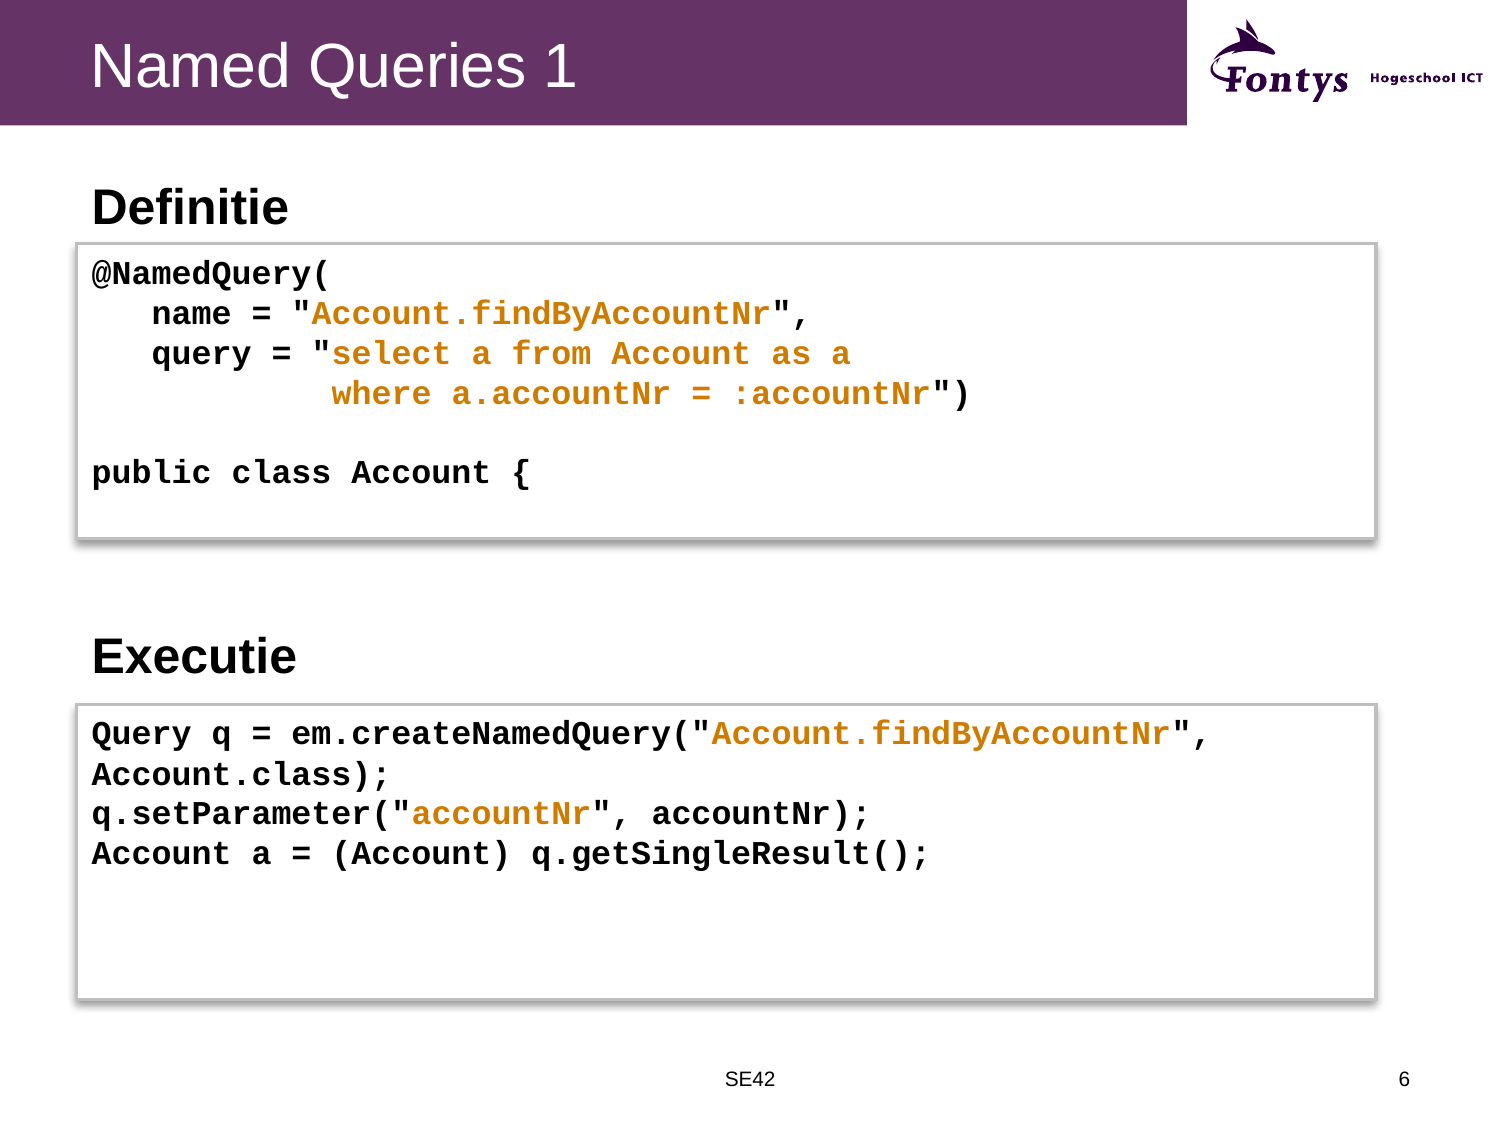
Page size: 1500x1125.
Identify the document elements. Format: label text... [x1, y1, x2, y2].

title Named Queries 1 [74, 0, 1176, 126]
list Definitie [76, 136, 740, 243]
list Executie [76, 585, 740, 692]
list @NamedQuery( name = "Account.findByAccountNr", query = "select a from Account as a where a.accountNr = :accountNr") public class Account { [76, 243, 1377, 540]
footer SE42 [512, 1058, 988, 1100]
list Query q = em.createNamedQuery("Account.findByAccountNr", Account.class); q.setParameter("accountNr", accountNr); Account a = (Account) q.getSingleResult(); [76, 703, 1377, 1000]
slide_number 6 [1074, 1058, 1425, 1100]
